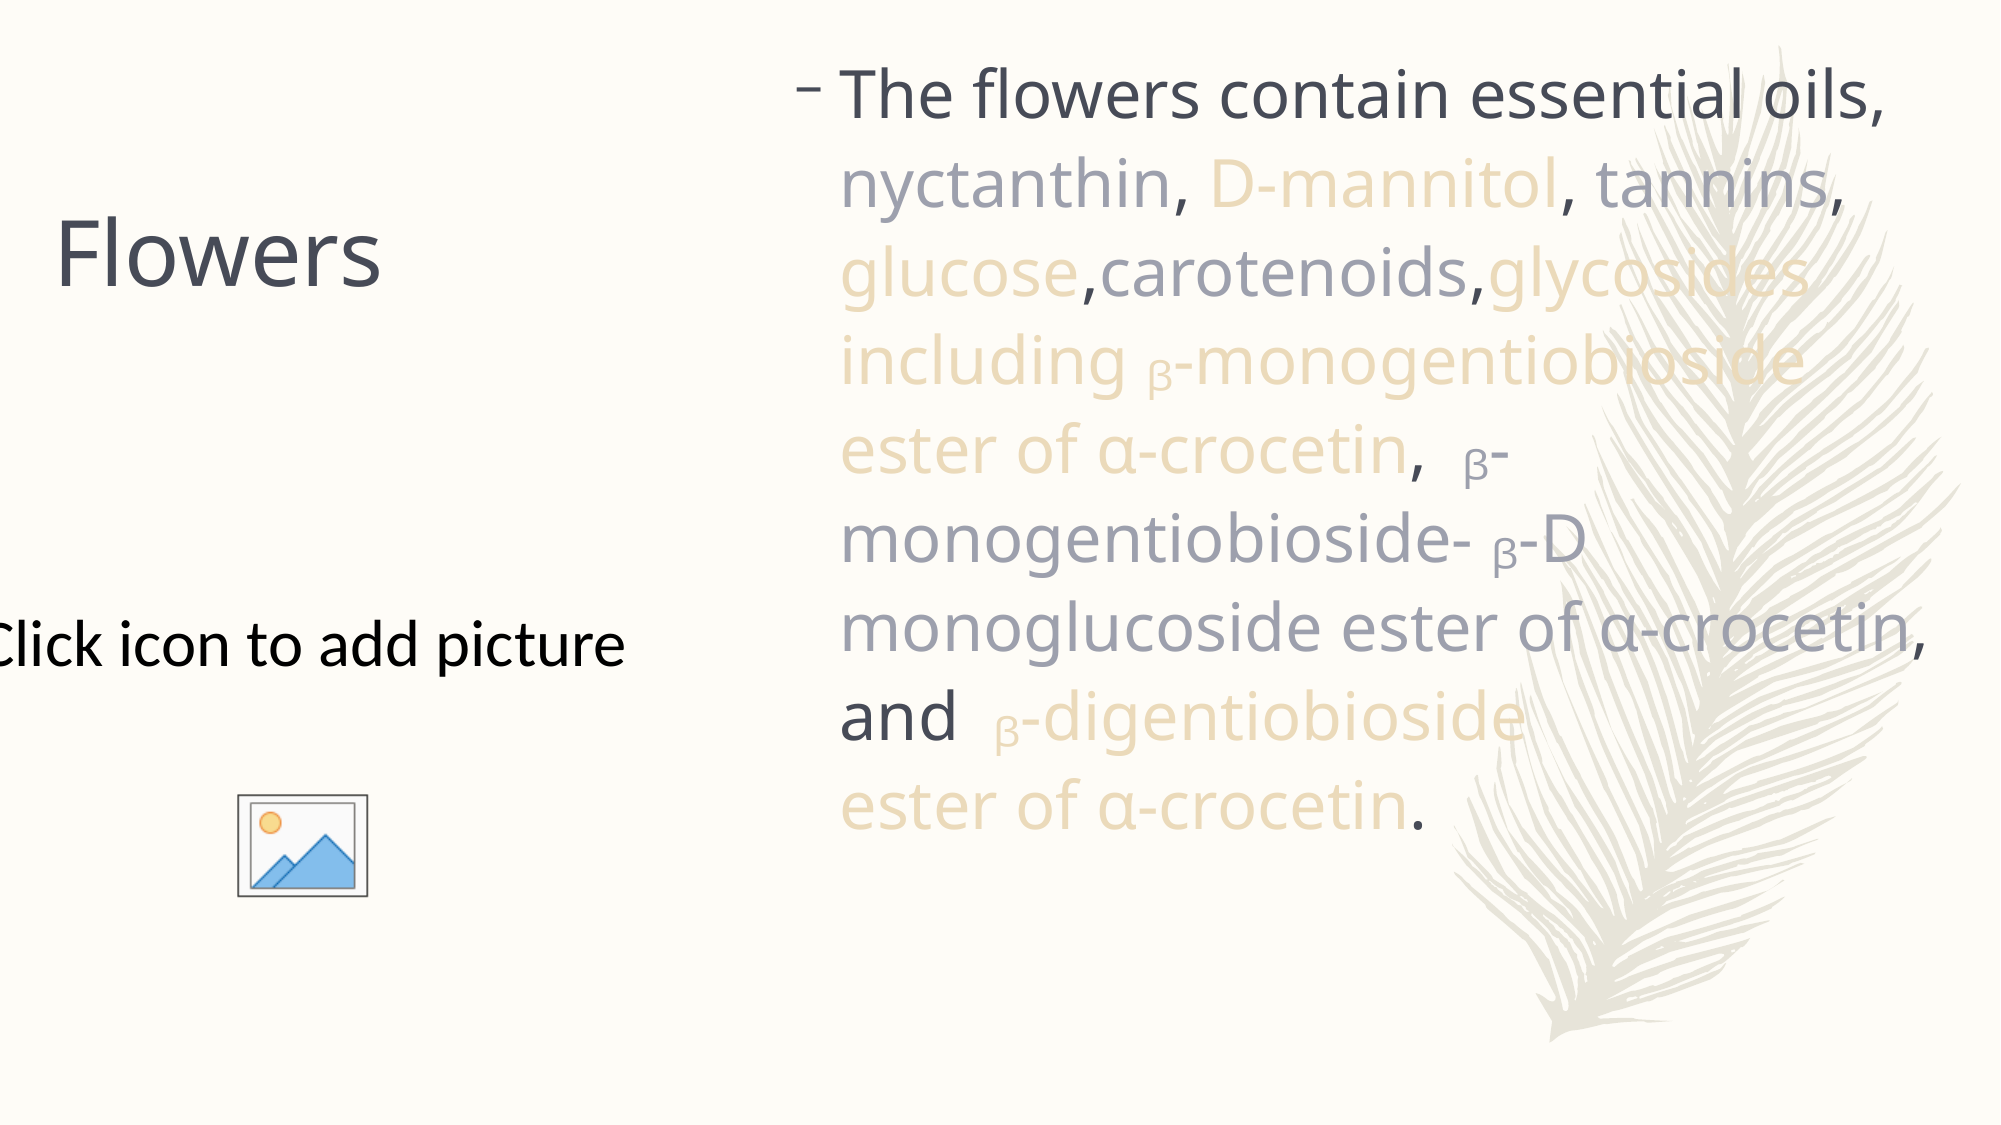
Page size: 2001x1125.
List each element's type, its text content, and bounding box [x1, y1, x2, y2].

title Flowers [38, 35, 569, 313]
list The flowers contain essential oils, nyctanthin, D-mannitol, tannins, glucose,carotenoids,glycosides including ᵦ-monogentiobioside ester of α-crocetin, ᵦ-monogentiobioside- ᵦ-D monoglucoside ester of α-crocetin, and ᵦ-digentiobioside ester of α-crocetin. [777, 35, 1965, 1100]
picture [11, 591, 596, 1100]
